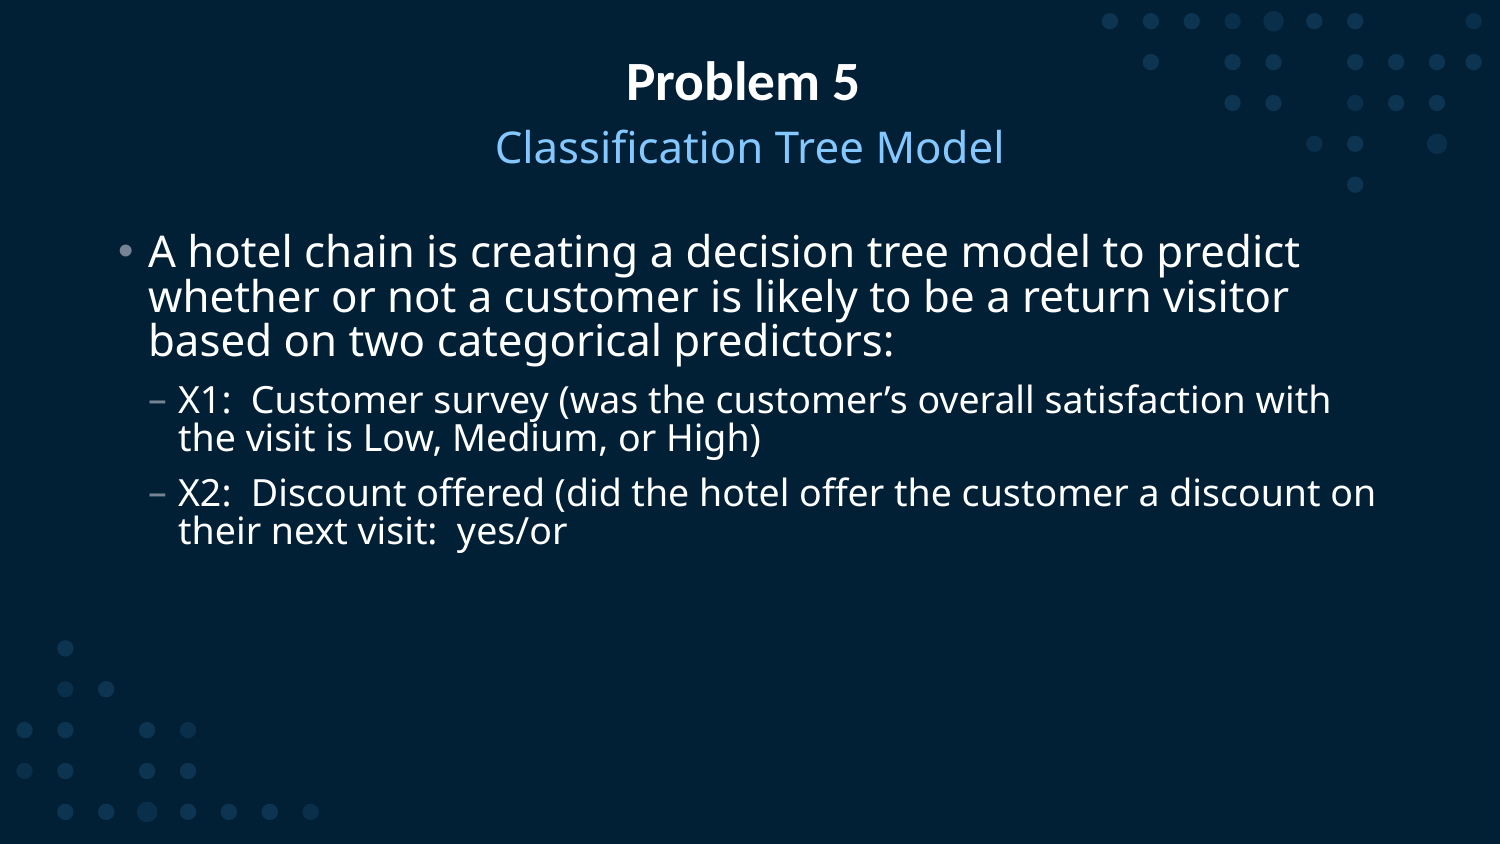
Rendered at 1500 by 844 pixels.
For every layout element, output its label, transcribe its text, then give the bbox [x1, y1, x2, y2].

list Classification Tree Model [103, 120, 1397, 196]
title Problem 5 [103, 44, 1397, 120]
list A hotel chain is creating a decision tree model to predict whether or not a customer is likely to be a return visitor based on two categorical predictors: X1: Customer survey (was the customer’s overall satisfaction with the visit is Low, Medium, or High) X2: Discount offered (did the hotel offer the customer a discount on their next visit: yes/or [103, 224, 1397, 760]
